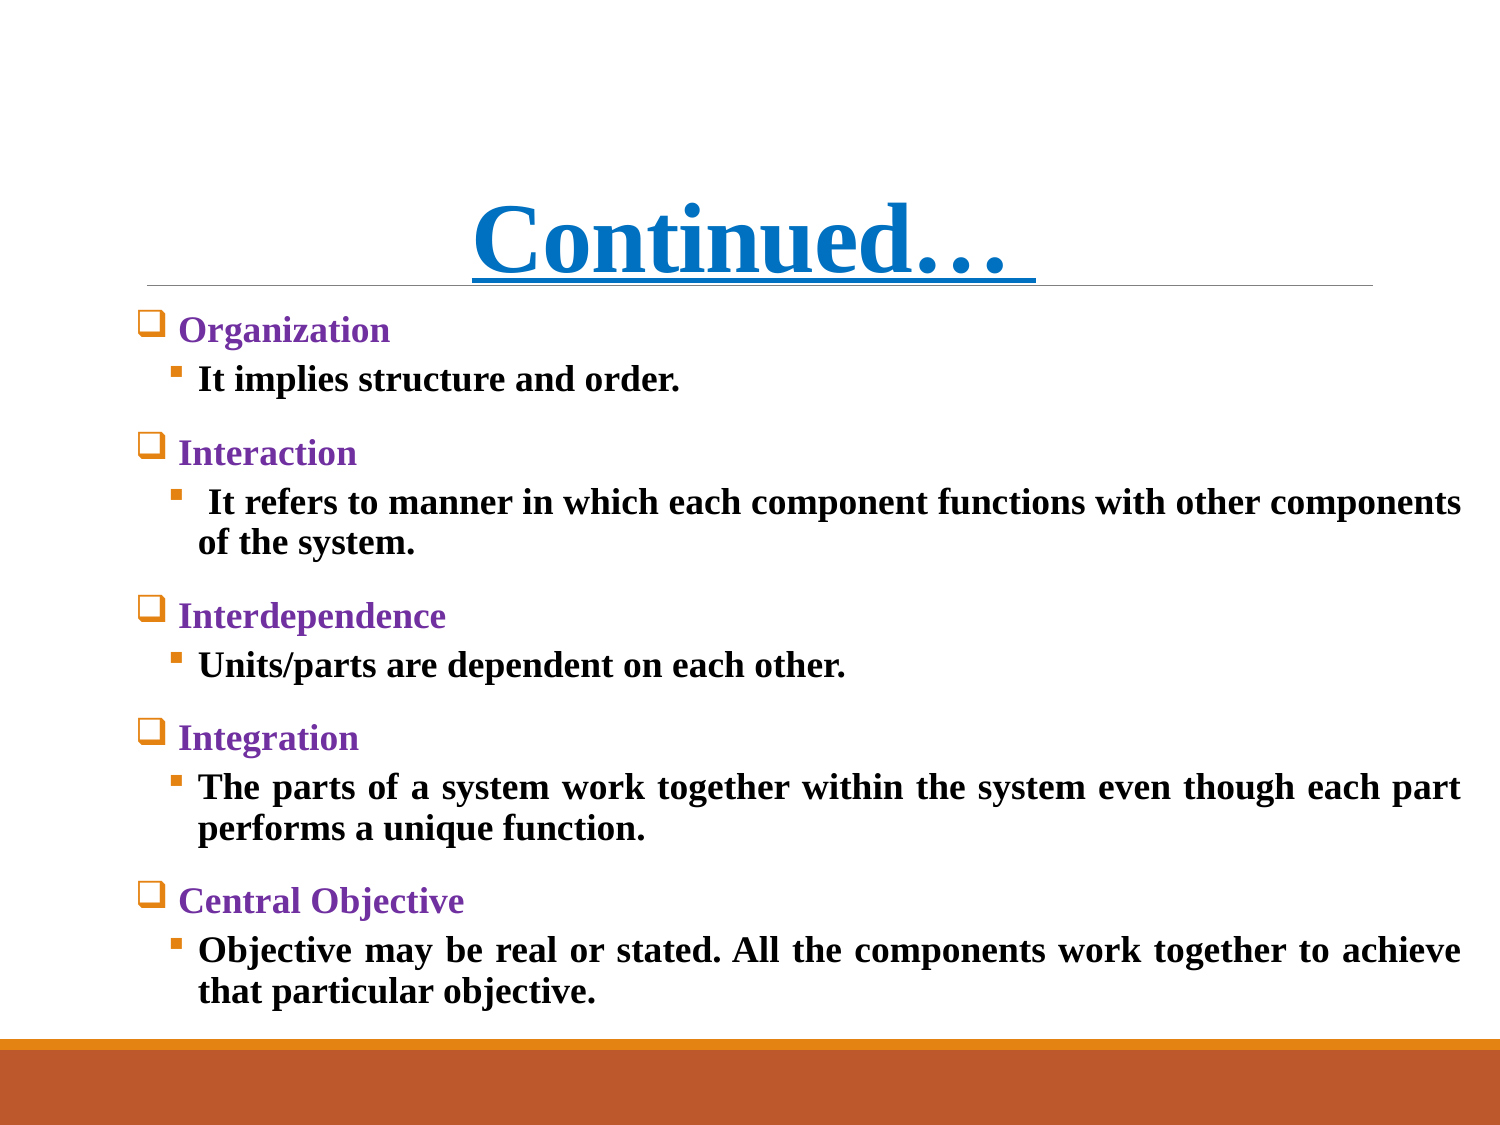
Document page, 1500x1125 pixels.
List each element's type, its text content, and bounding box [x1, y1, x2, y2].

title Continued… [135, 152, 1373, 300]
list Organization It implies structure and order. Interaction It refers to manner in which each component functions with other components of the system. Interdependence Units/parts are dependent on each other. Integration The parts of a system work together within the system even though each part performs a unique function. Central Objective Objective may be real or stated. All the components work together to achieve that particular objective. [135, 302, 1463, 1025]
